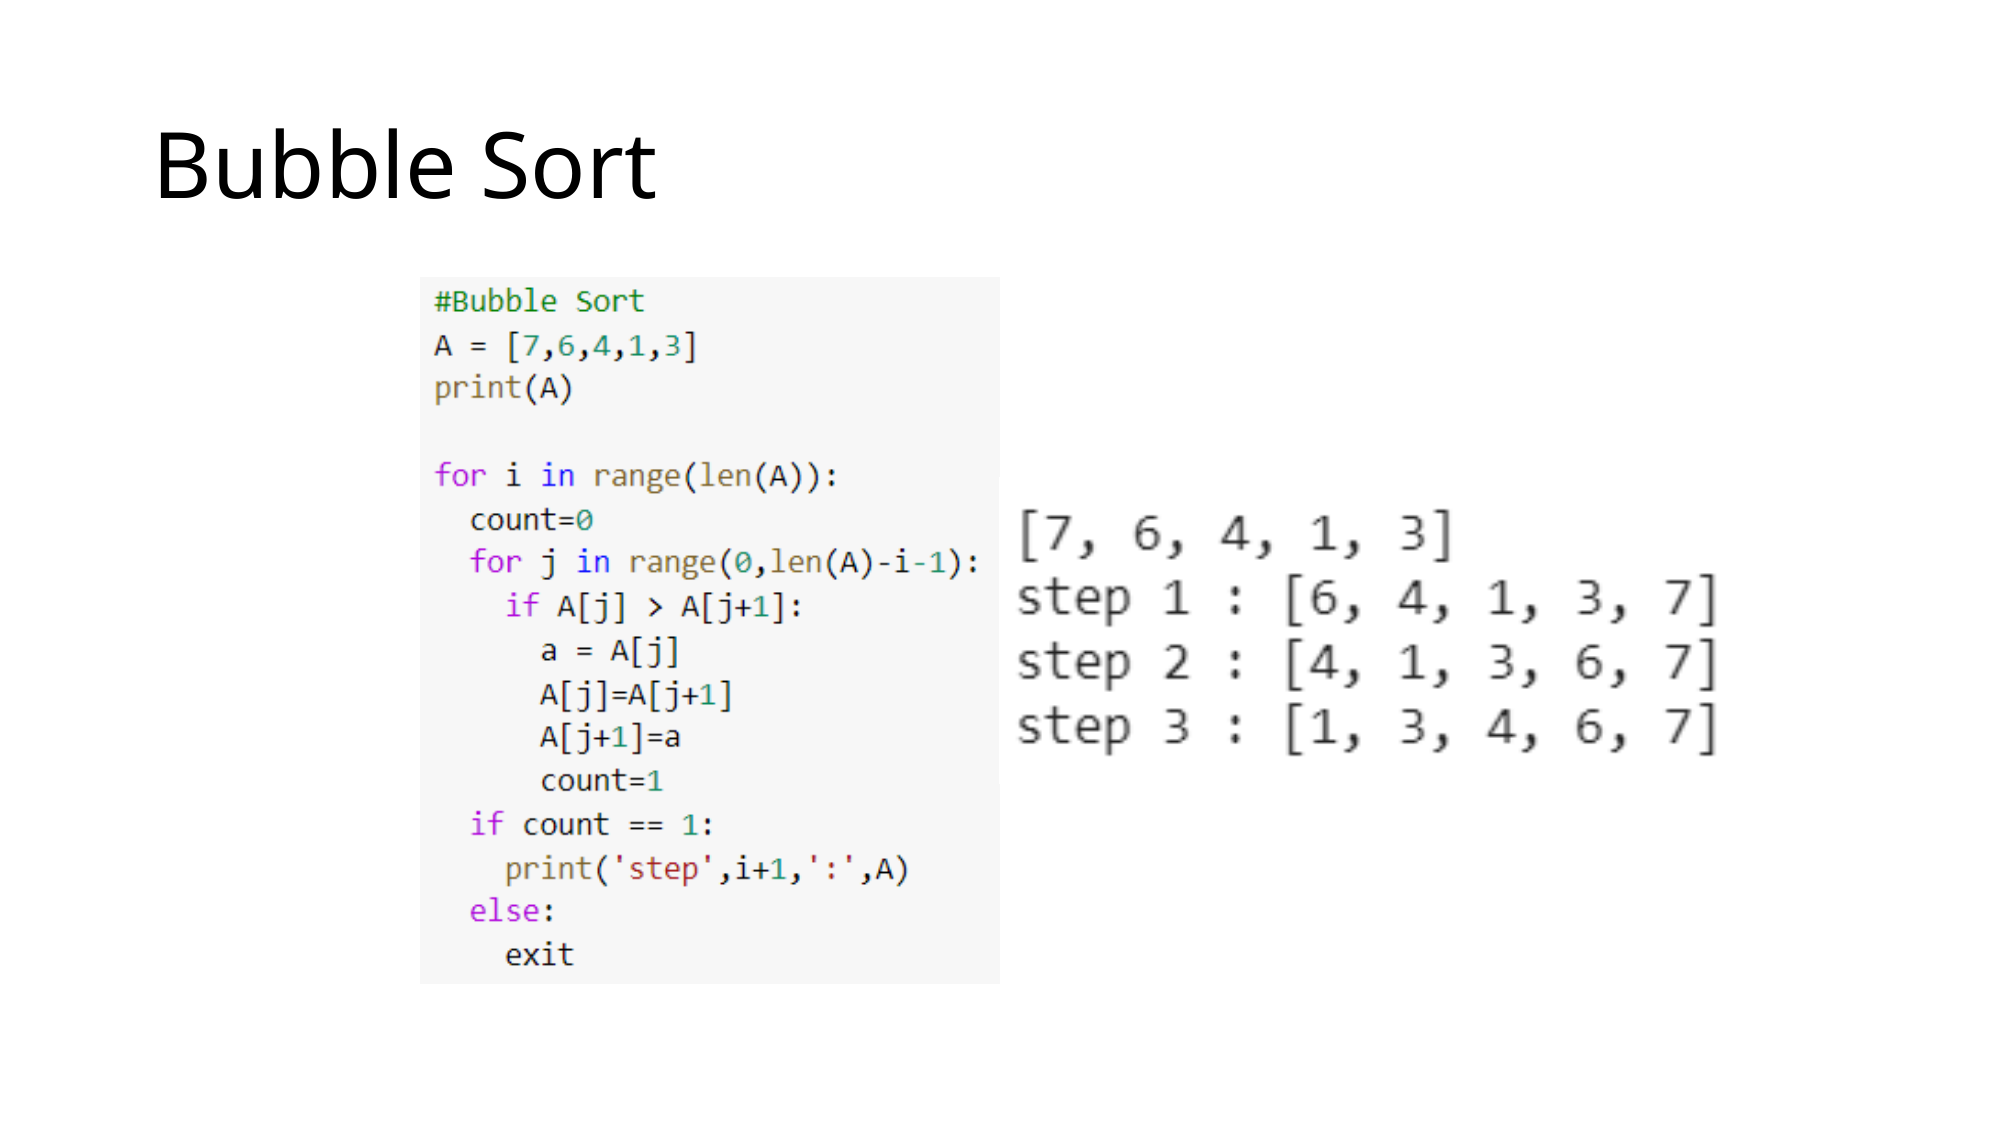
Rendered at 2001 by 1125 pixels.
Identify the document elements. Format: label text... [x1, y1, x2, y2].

picture [999, 477, 1744, 784]
title Bubble Sort [137, 59, 1863, 278]
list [420, 277, 1000, 984]
